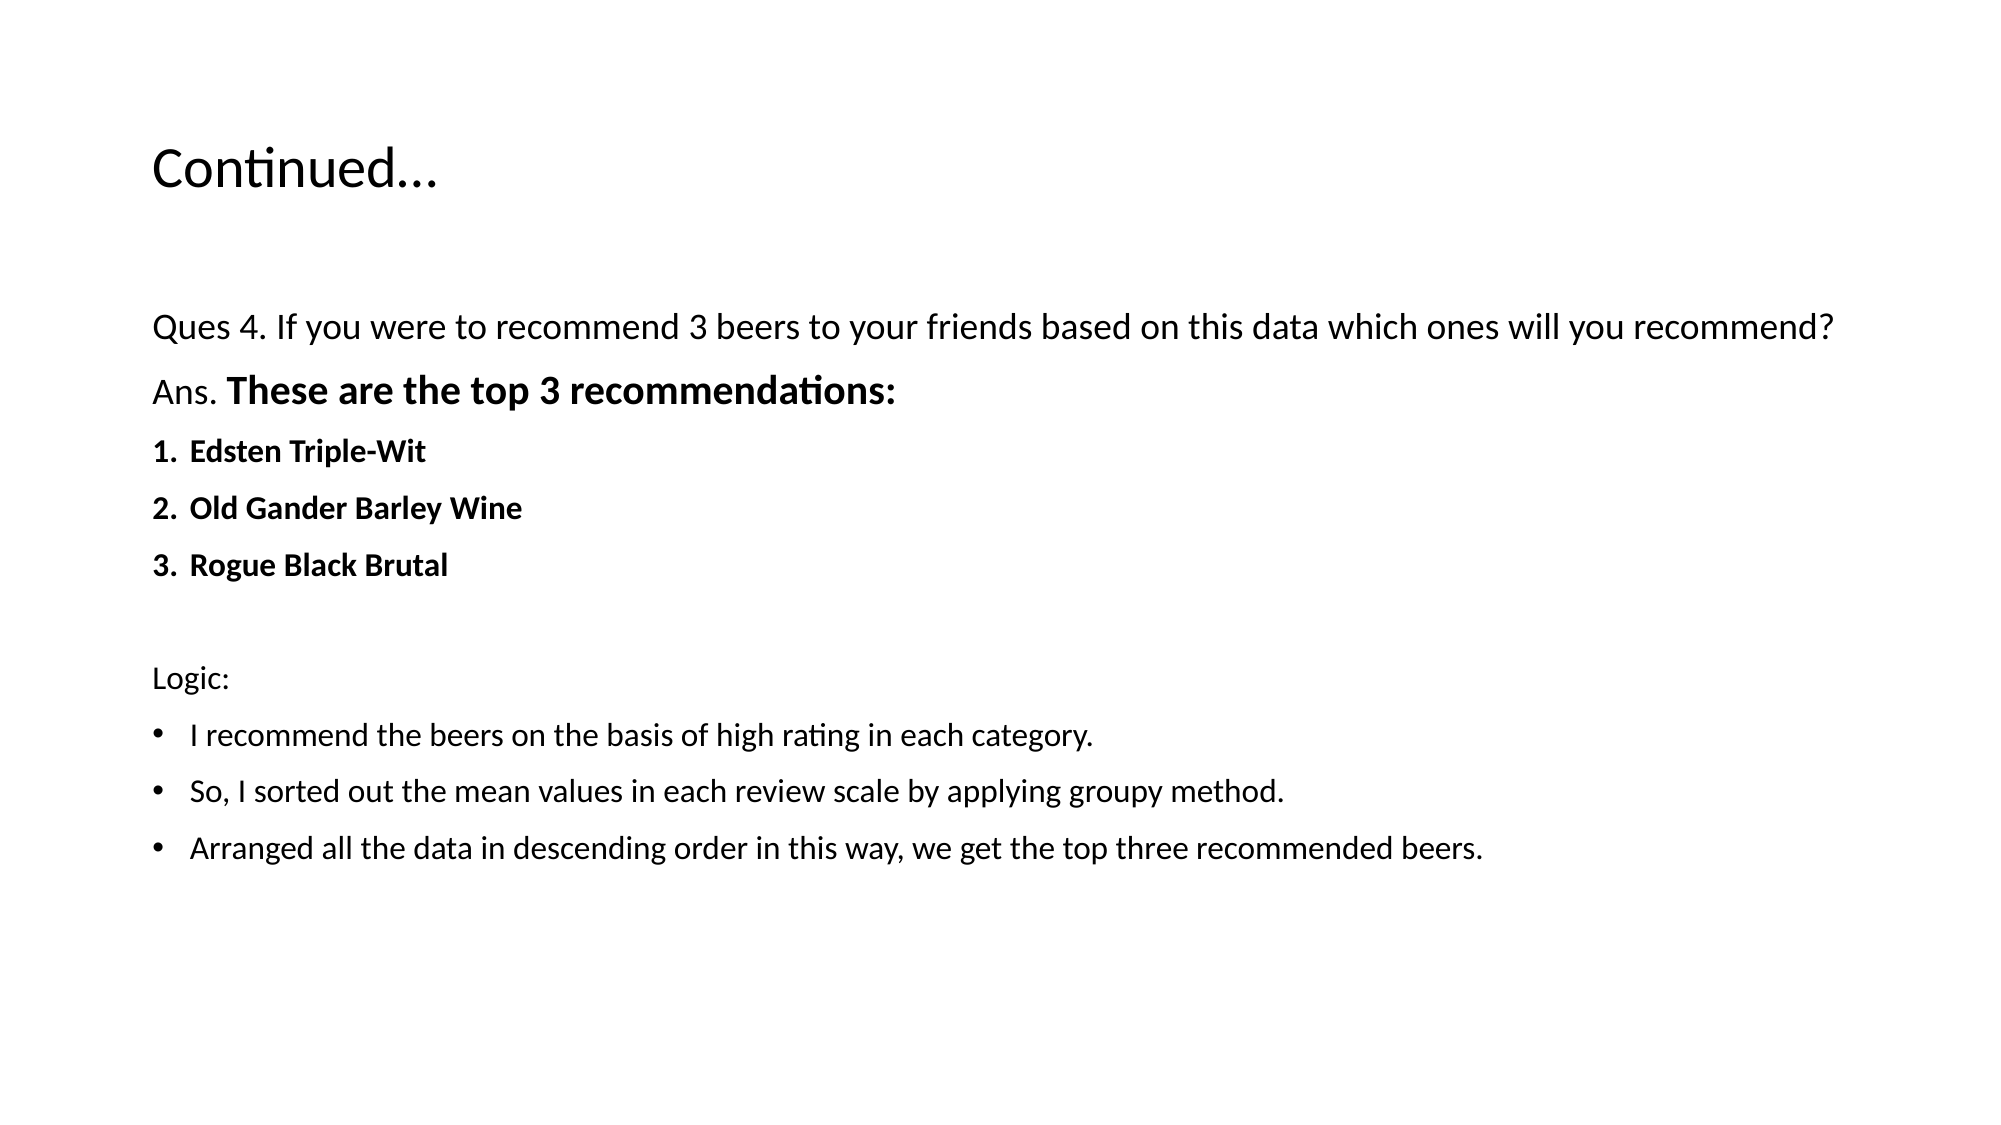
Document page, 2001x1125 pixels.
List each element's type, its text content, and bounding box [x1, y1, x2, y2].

list Ques 4. If you were to recommend 3 beers to your friends based on this data which ones will you recommend? Ans. These are the top 3 recommendations: Edsten Triple-Wit Old Gander Barley Wine Rogue Black Brutal Logic: I recommend the beers on the basis of high rating in each category. So, I sorted out the mean values in each review scale by applying groupy method. Arranged all the data in descending order in this way, we get the top three recommended beers. [137, 299, 1863, 1014]
title Continued… [137, 59, 1863, 278]
